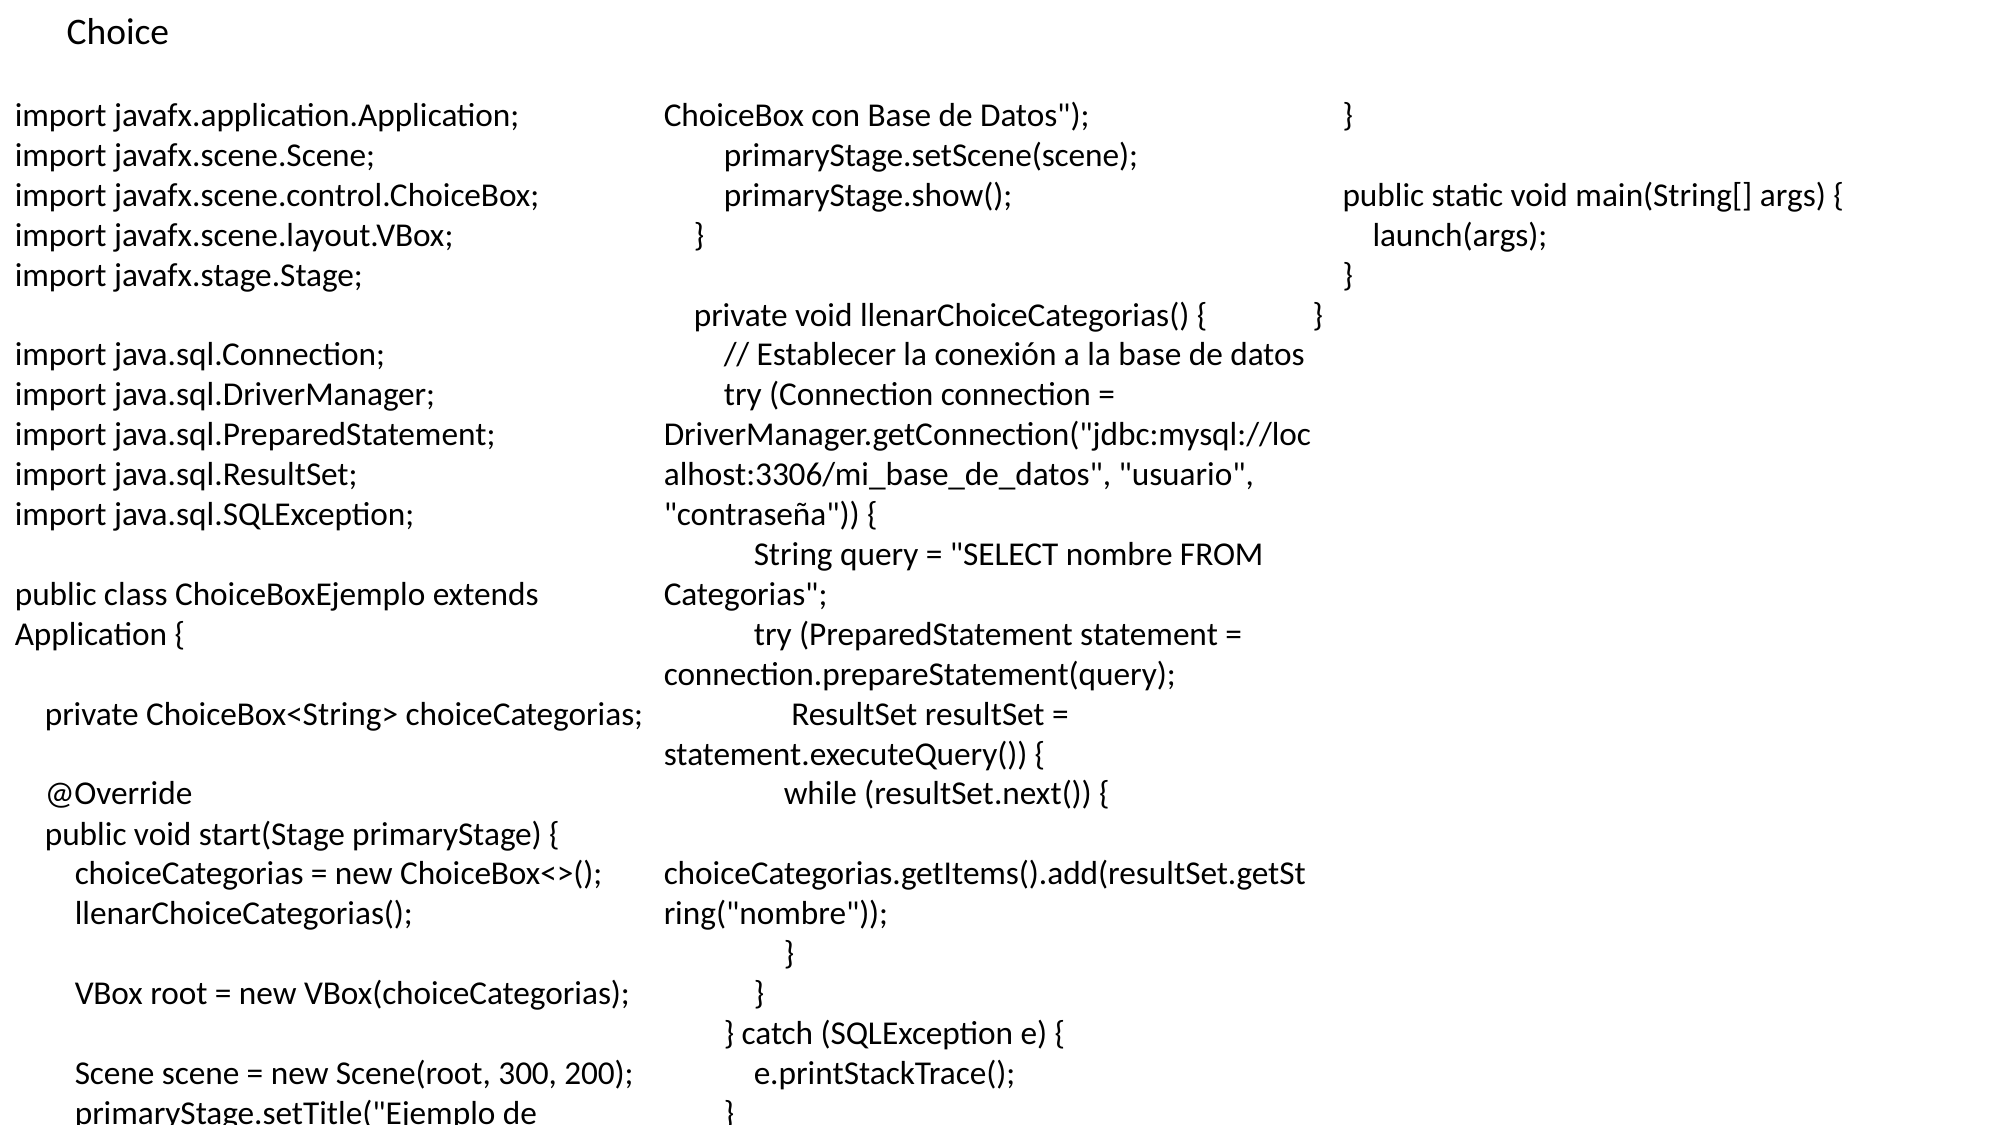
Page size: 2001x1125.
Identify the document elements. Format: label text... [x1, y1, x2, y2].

text_box Choice [51, 0, 1052, 60]
text_box import javafx.application.Application; import javafx.scene.Scene; import javafx.scene.control.ChoiceBox; import javafx.scene.layout.VBox; import javafx.stage.Stage; import java.sql.Connection; import java.sql.DriverManager; import java.sql.PreparedStatement; import java.sql.ResultSet; import java.sql.SQLException; public class ChoiceBoxEjemplo extends Application { private ChoiceBox<String> choiceCategorias; @Override public void start(Stage primaryStage) { choiceCategorias = new ChoiceBox<>(); llenarChoiceCategorias(); VBox root = new VBox(choiceCategorias); Scene scene = new Scene(root, 300, 200); primaryStage.setTitle("Ejemplo de ChoiceBox con Base de Datos"); primaryStage.setScene(scene); primaryStage.show(); } private void llenarChoiceCategorias() { // Establecer la conexión a la base de datos try (Connection connection = DriverManager.getConnection("jdbc:mysql://localhost:3306/mi_base_de_datos", "usuario", "contraseña")) { String query = "SELECT nombre FROM Categorias"; try (PreparedStatement statement = connection.prepareStatement(query); ResultSet resultSet = statement.executeQuery()) { while (resultSet.next()) { choiceCategorias.getItems().add(resultSet.getString("nombre")); } } } catch (SQLException e) { e.printStackTrace(); } } public static void main(String[] args) { launch(args); } } [0, 85, 1977, 1125]
